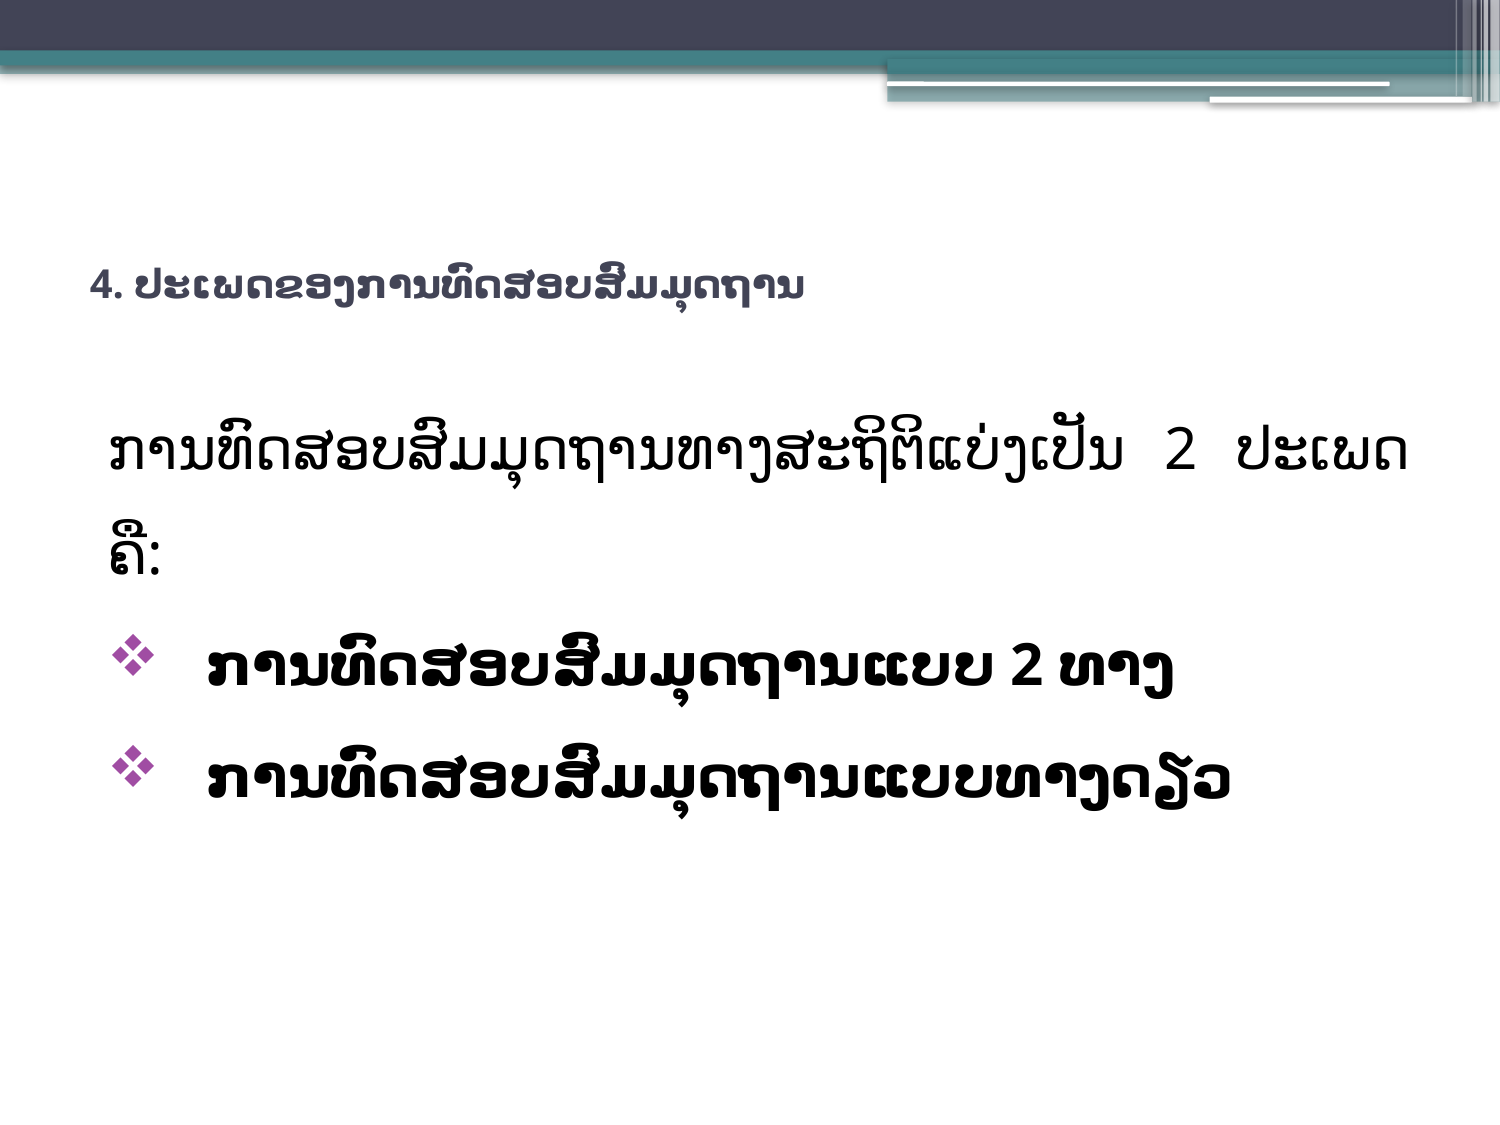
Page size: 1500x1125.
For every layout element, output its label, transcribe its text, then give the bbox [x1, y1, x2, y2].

list ການທົດສອບສົມມຸດຖານທາງສະຖິຕິແບ່ງເປັນ 2 ປະເພດ ຄື: ການທົດສອບສົມມຸດຖານແບບ 2 ທາງ ການທົດສອບສົມມຸດຖານແບບທາງດຽວ [75, 368, 1425, 1079]
title 4. ປະເພດຂອງການທົດສອບສົມມຸດຖານ [75, 187, 1425, 363]
